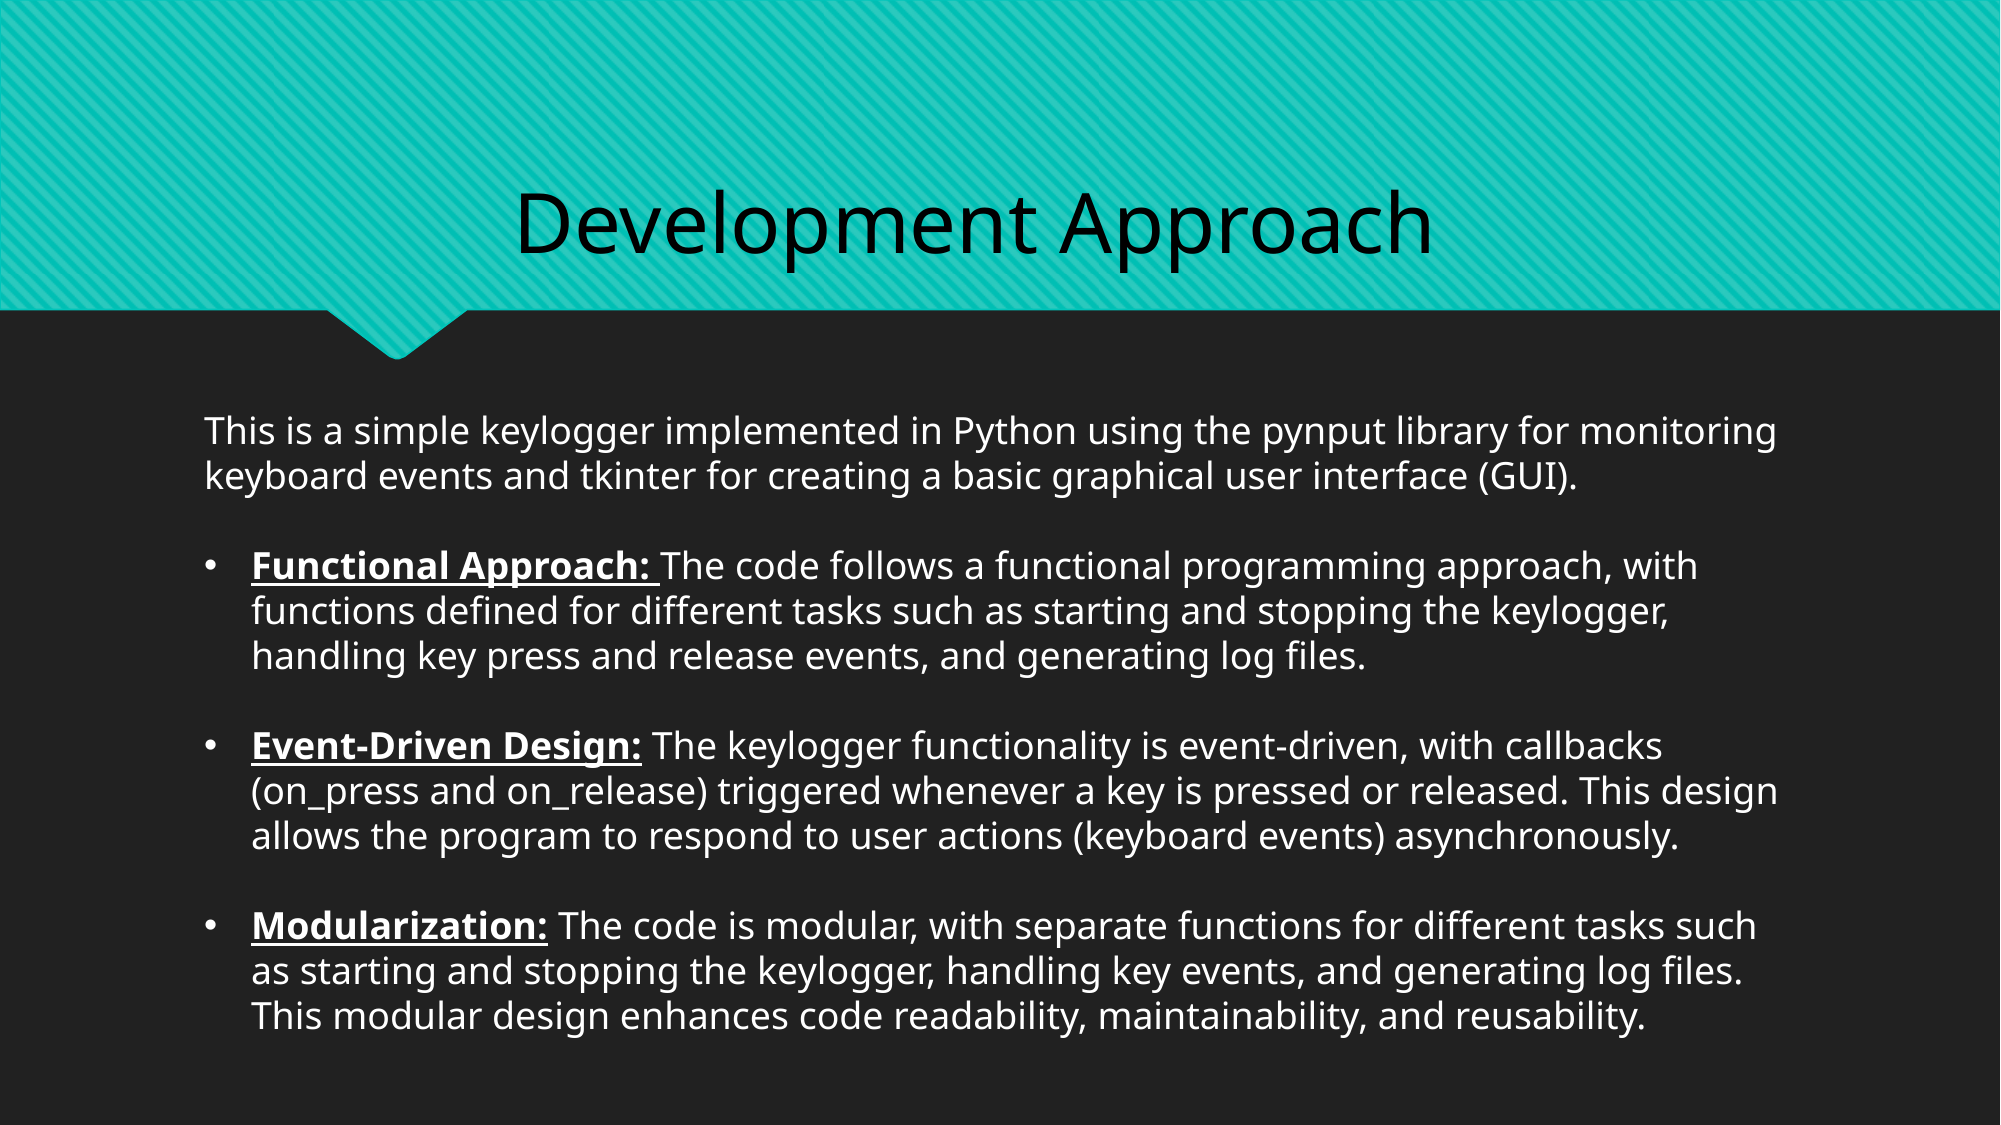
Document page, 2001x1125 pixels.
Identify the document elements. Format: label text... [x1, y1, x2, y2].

text_box Development Approach [498, 163, 1502, 278]
text_box This is a simple keylogger implemented in Python using the pynput library for monitoring keyboard events and tkinter for creating a basic graphical user interface (GUI). Functional Approach: The code follows a functional programming approach, with functions defined for different tasks such as starting and stopping the keylogger, handling key press and release events, and generating log files. Event-Driven Design: The keylogger functionality is event-driven, with callbacks (on_press and on_release) triggered whenever a key is pressed or released. This design allows the program to respond to user actions (keyboard events) asynchronously. Modularization: The code is modular, with separate functions for different tasks such as starting and stopping the keylogger, handling key events, and generating log files. This modular design enhances code readability, maintainability, and reusability. [189, 399, 1813, 1045]
